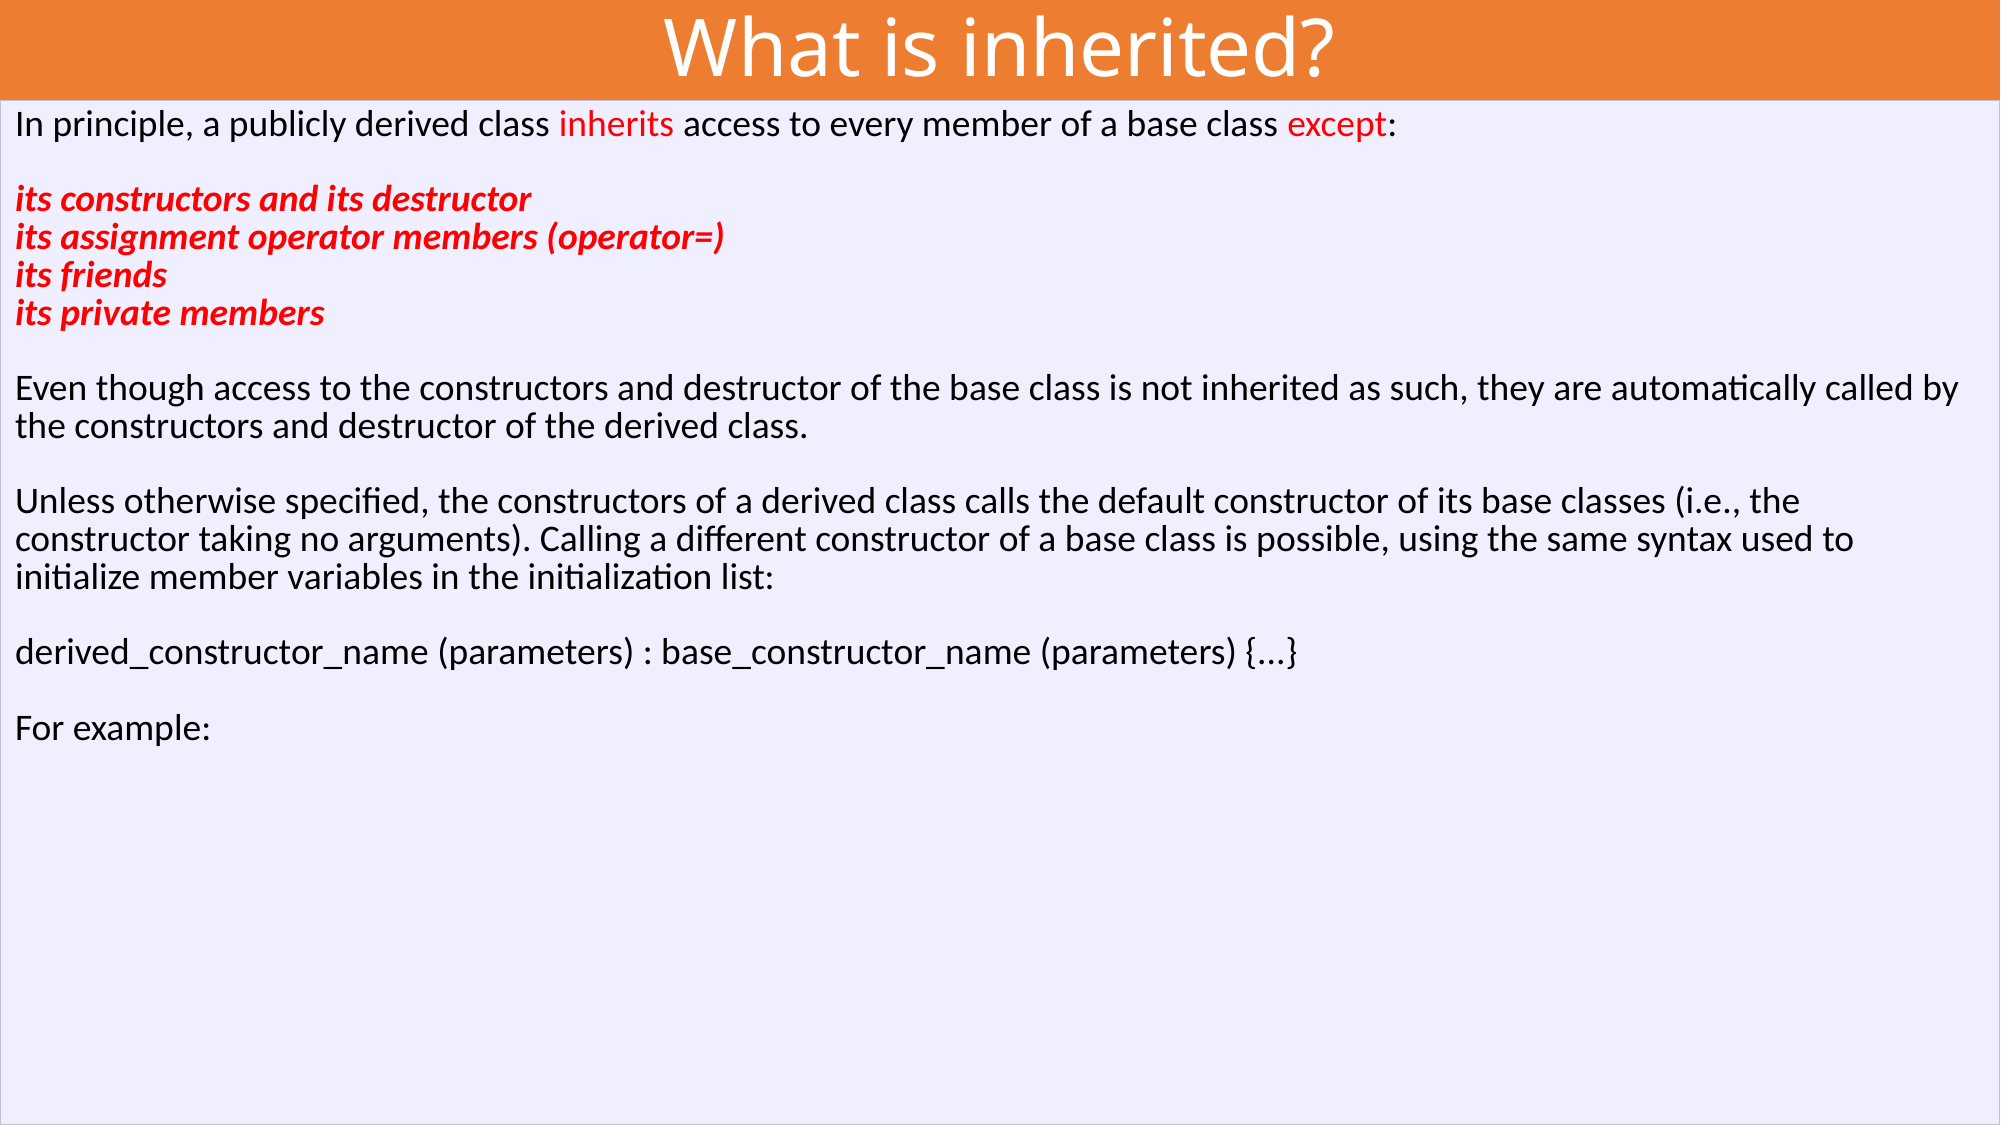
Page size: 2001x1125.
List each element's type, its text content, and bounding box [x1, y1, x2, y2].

title What is inherited? [0, 0, 2000, 100]
table_header In principle, a publicly derived class inherits access to every member of a base class except: its constructors and its destructor its assignment operator members (operator=) its friends its private members Even though access to the constructors and destructor of the base class is not inherited as such, they are automatically called by the constructors and destructor of the derived class. Unless otherwise specified, the constructors of a derived class calls the default constructor of its base classes (i.e., the constructor taking no arguments). Calling a different constructor of a base class is possible, using the same syntax used to initialize member variables in the initialization list: derived_constructor_name (parameters) : base_constructor_name (parameters) {...} For example: [1, 101, 1999, 1124]
